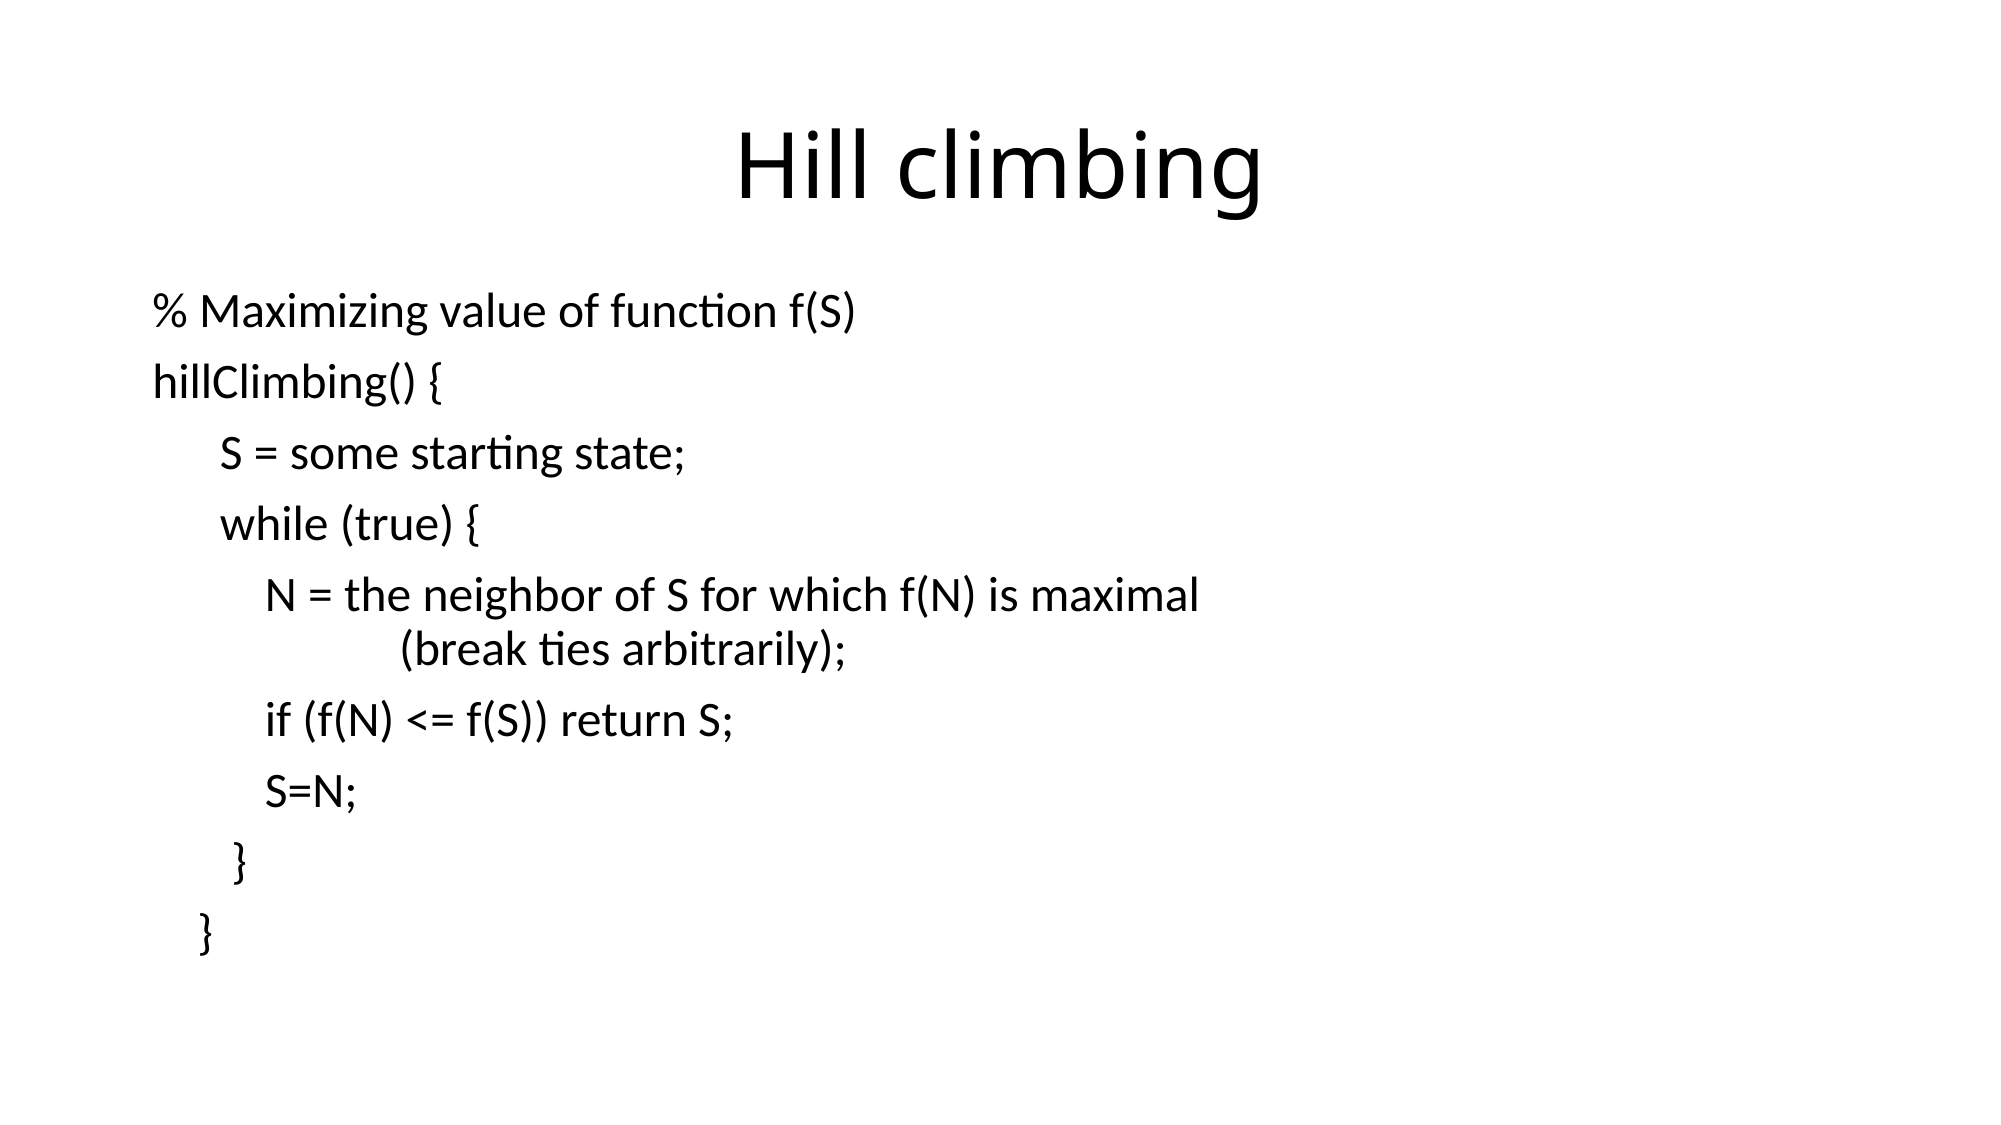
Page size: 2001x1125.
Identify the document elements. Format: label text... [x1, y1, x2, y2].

title Hill climbing [137, 59, 1863, 277]
list % Maximizing value of function f(S) hillClimbing() { S = some starting state; while (true) { N = the neighbor of S for which f(N) is maximal (break ties arbitrarily); if (f(N) <= f(S)) return S; S=N; } } [137, 277, 1863, 1041]
